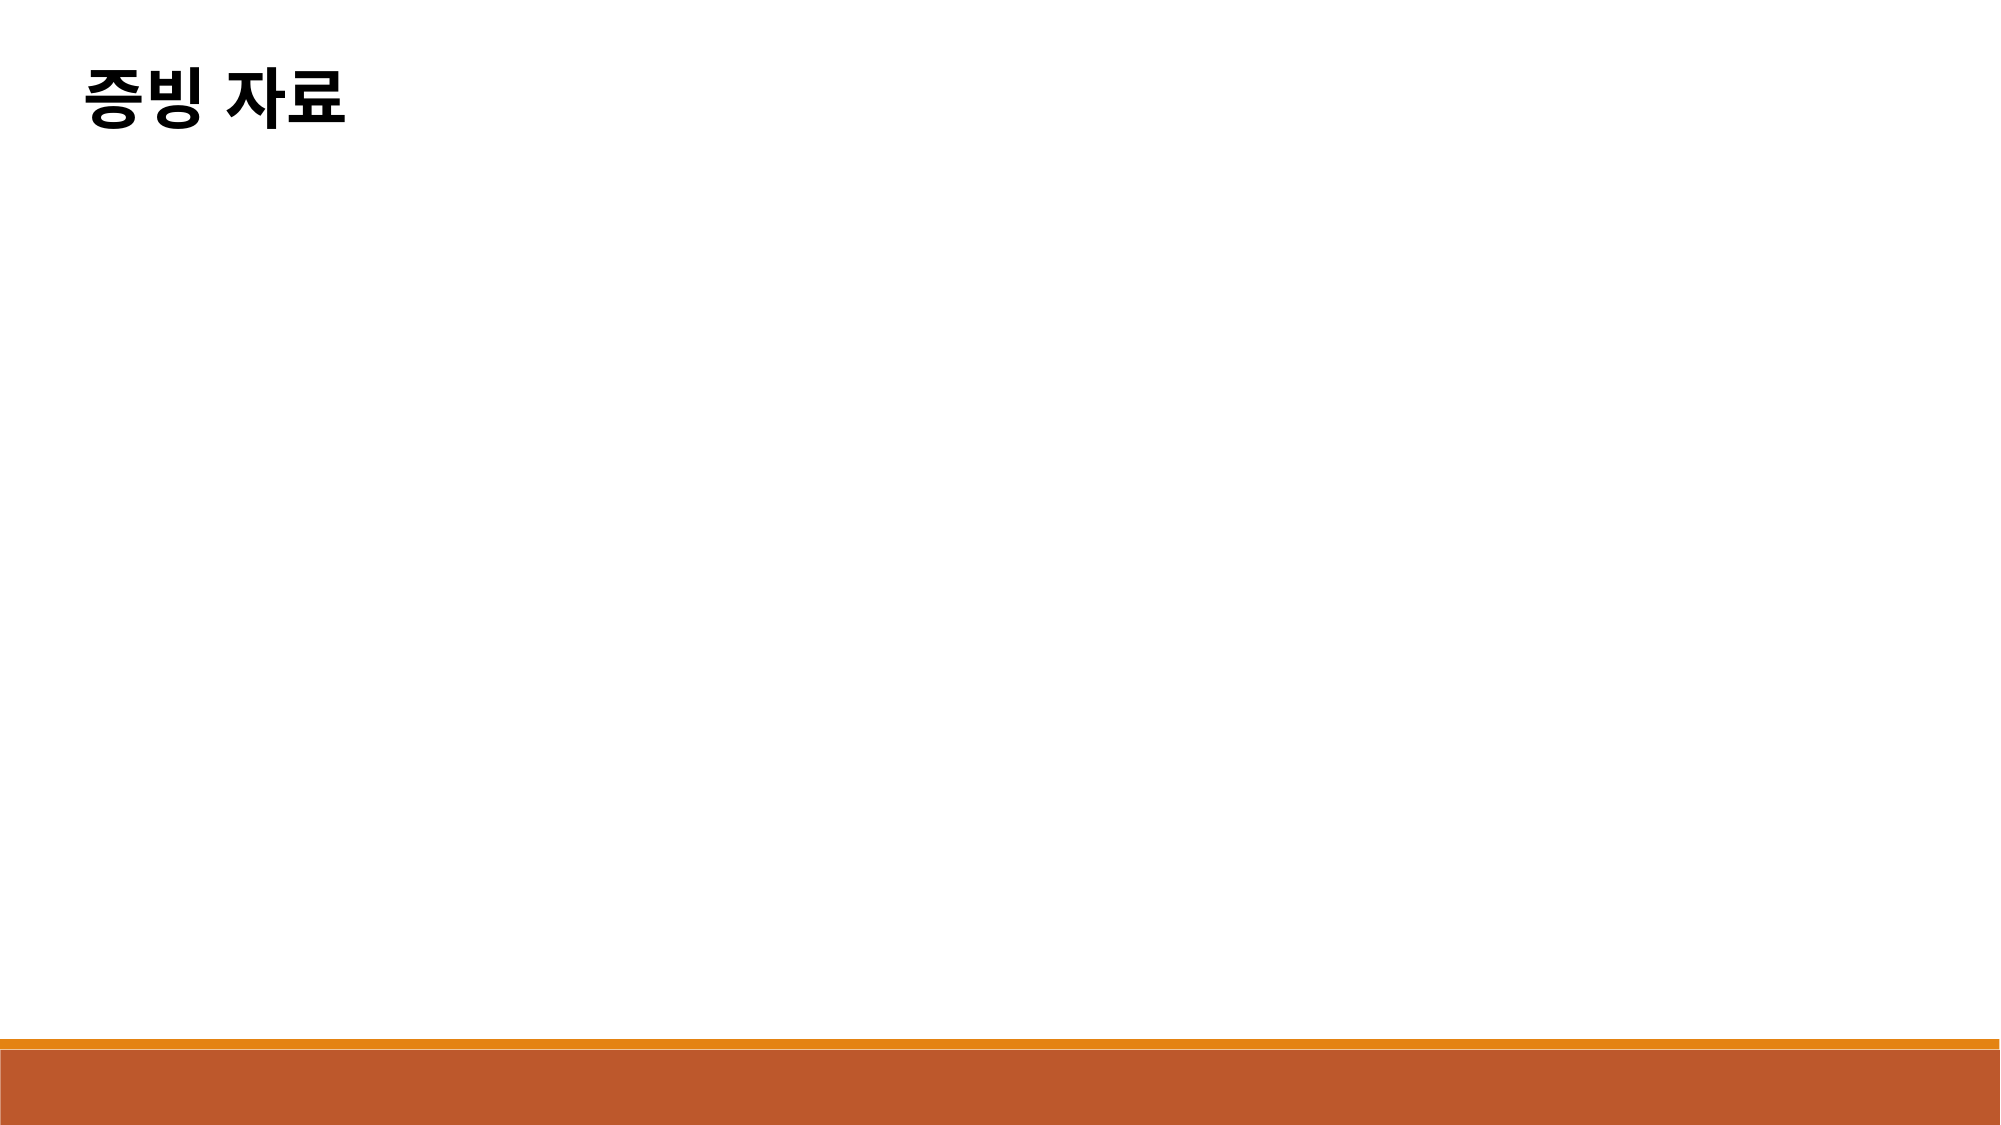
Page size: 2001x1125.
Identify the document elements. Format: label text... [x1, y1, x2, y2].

text_box 증빙 자료 [69, 49, 1055, 144]
